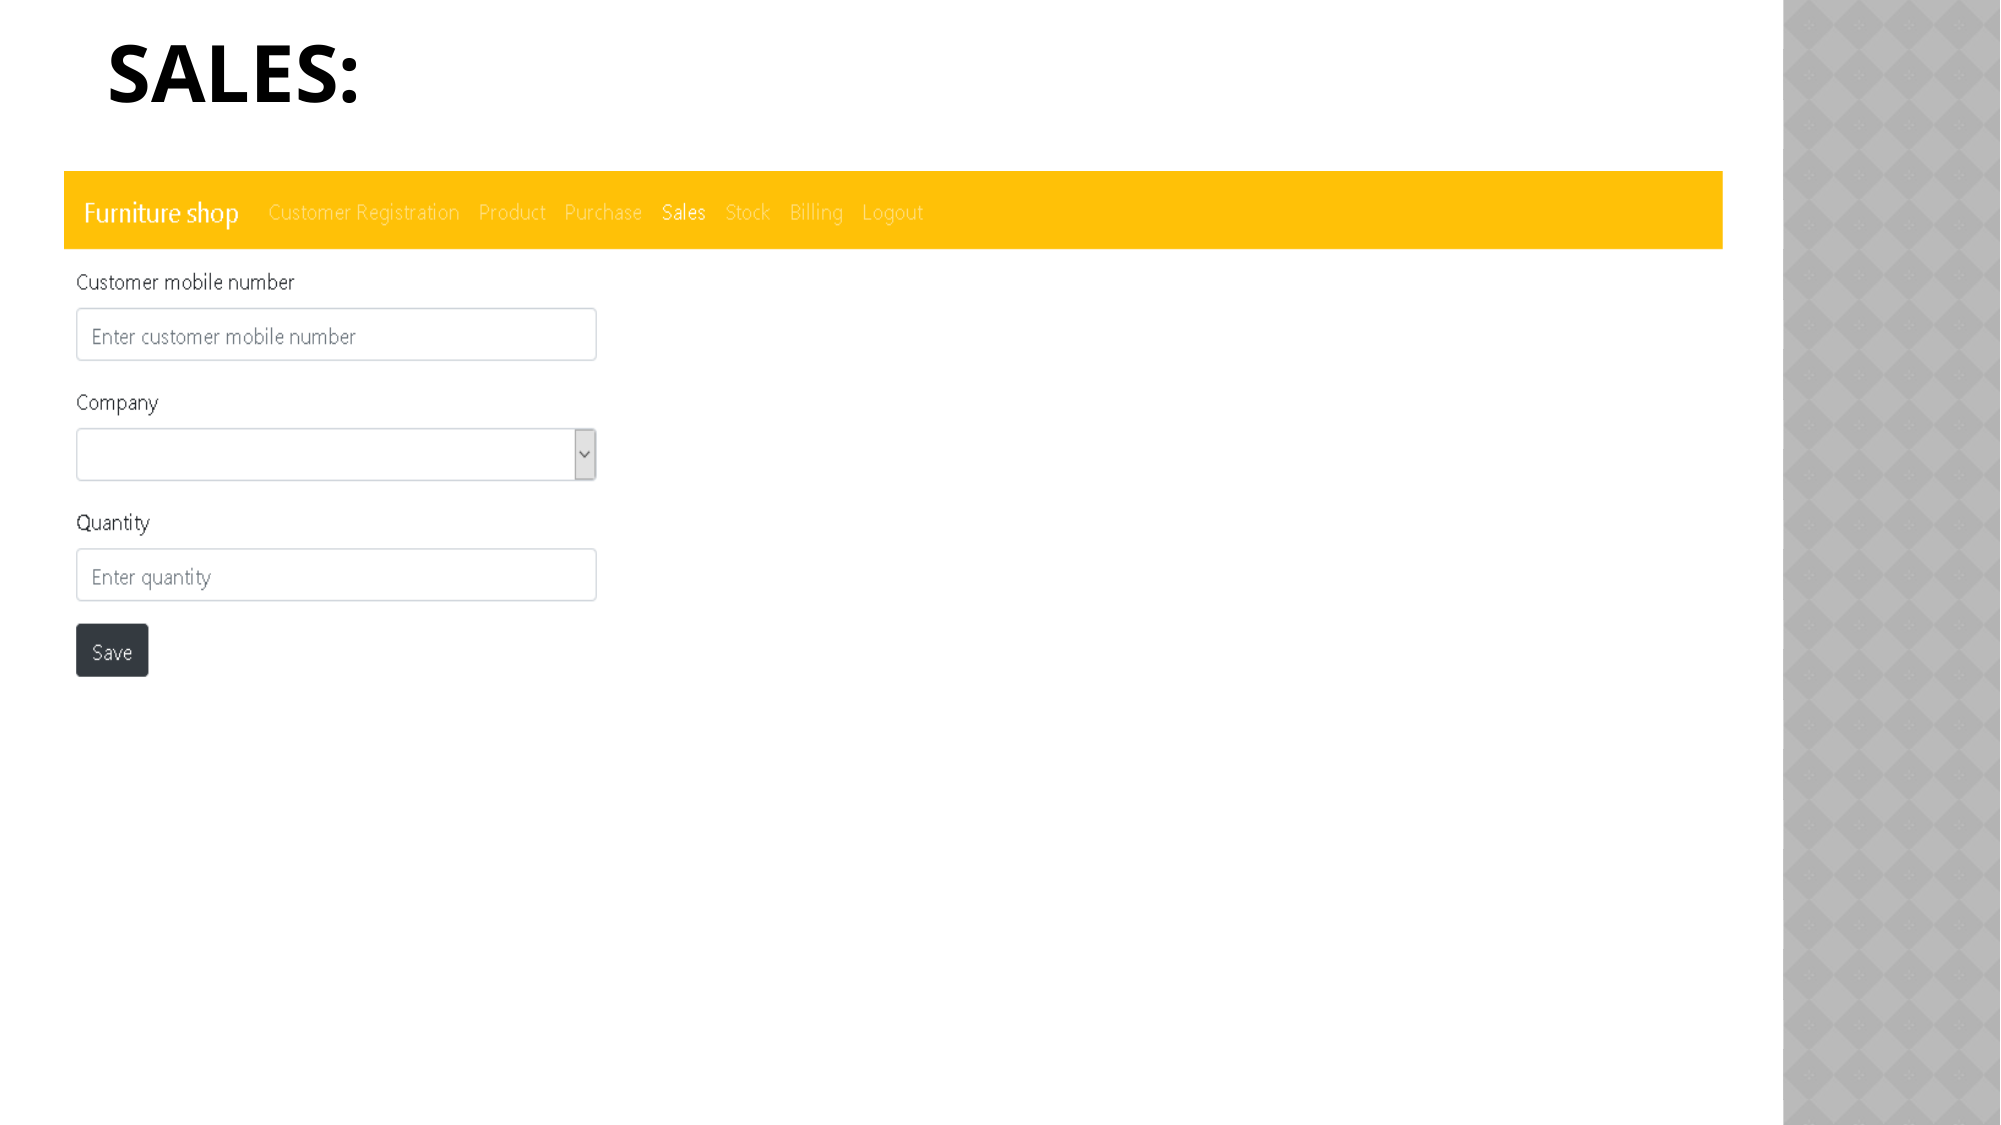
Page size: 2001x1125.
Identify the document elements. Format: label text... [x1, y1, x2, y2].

picture [64, 170, 1729, 1053]
title Sales: [99, 0, 1684, 118]
